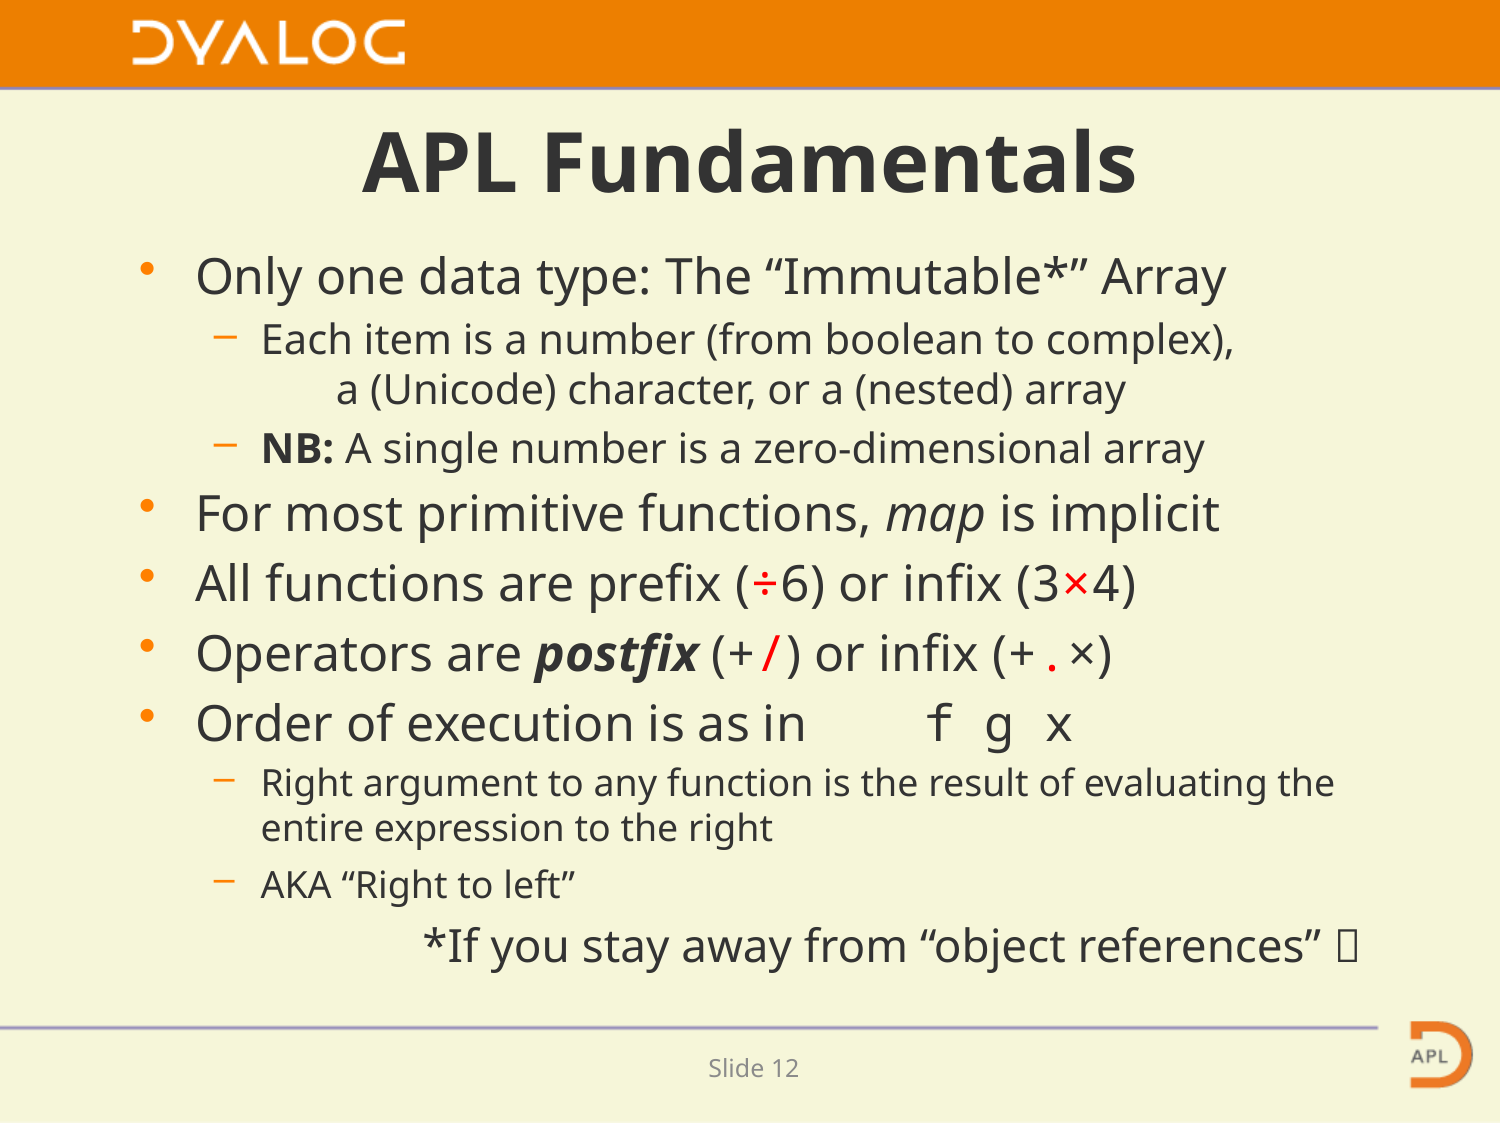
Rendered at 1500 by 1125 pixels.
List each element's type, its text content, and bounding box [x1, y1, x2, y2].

picture [0, 0, 1500, 1123]
title APL Fundamentals [123, 101, 1376, 237]
list Only one data type: The “Immutable*” Array Each item is a number (from boolean to complex), a (Unicode) character, or a (nested) array NB: A single number is a zero-dimensional array For most primitive functions, map is implicit All functions are prefix (÷6) or infix (3×4) Operators are postfix (+/) or infix (+.×) Order of execution is as in f g x Right argument to any function is the result of evaluating the entire expression to the right AKA “Right to left” *If you stay away from “object references”  [123, 237, 1376, 791]
slide_number Slide 11 [585, 1039, 923, 1100]
